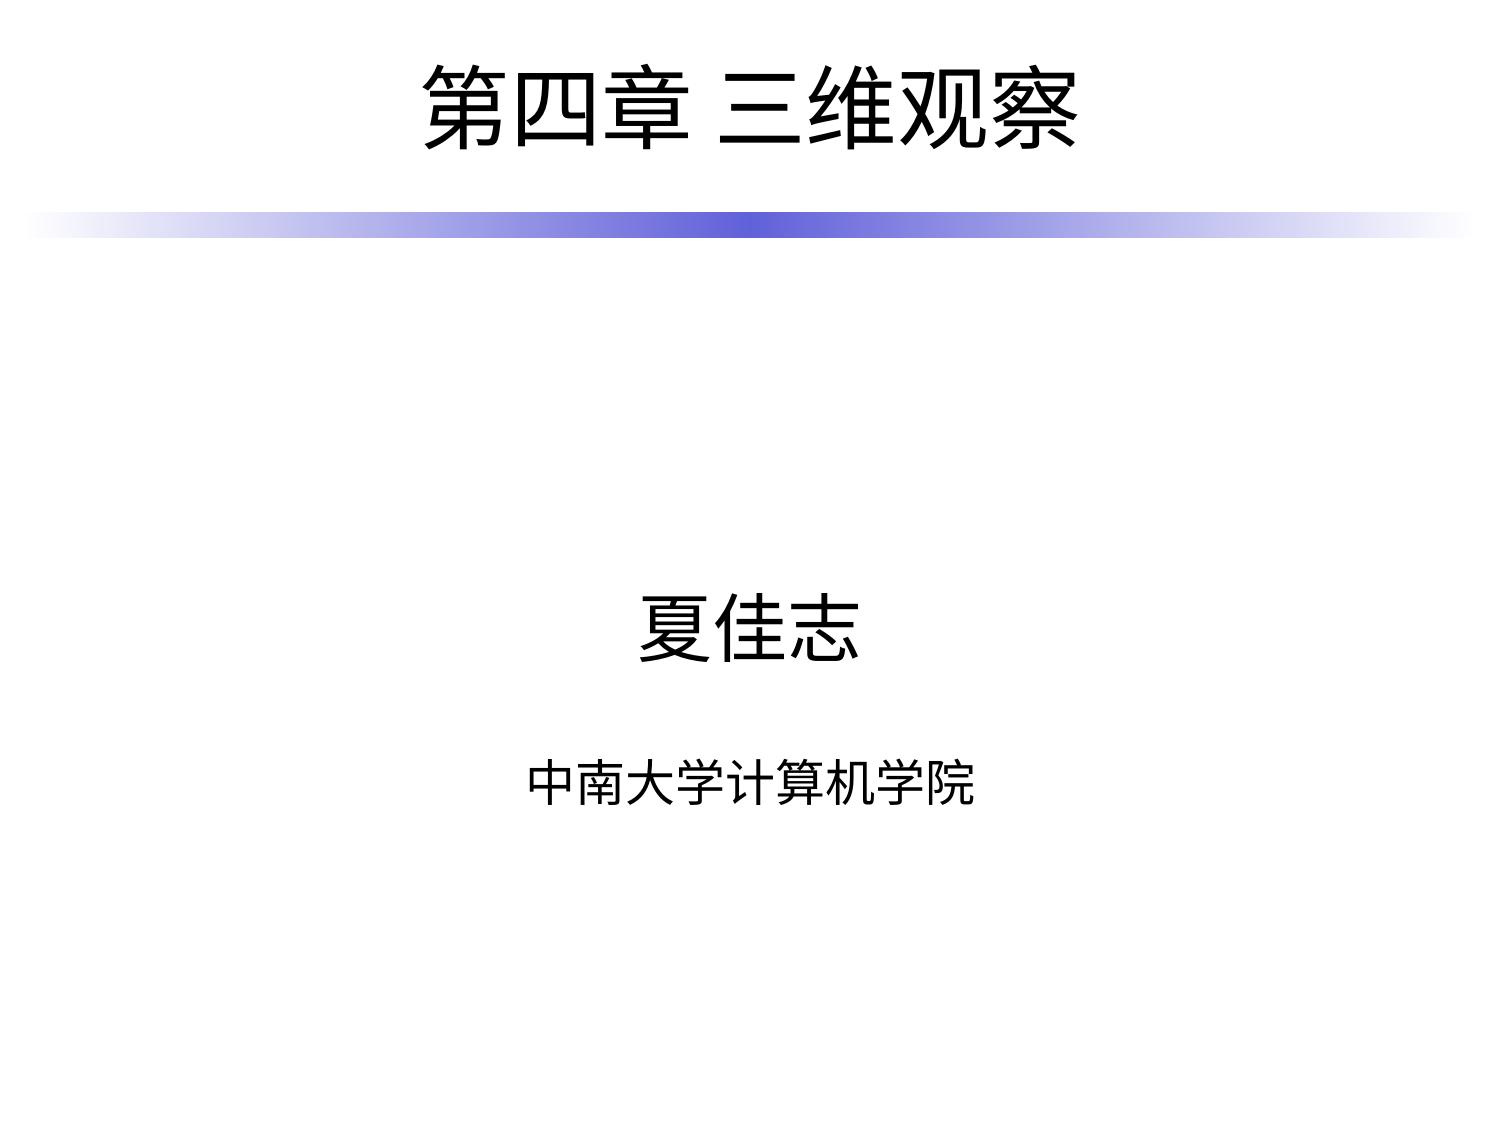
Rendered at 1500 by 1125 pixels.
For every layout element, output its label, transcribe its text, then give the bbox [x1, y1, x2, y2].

subtitle 夏佳志 中南大学计算机学院 [224, 573, 1276, 988]
title 第四章 三维观察 [24, 12, 1476, 201]
